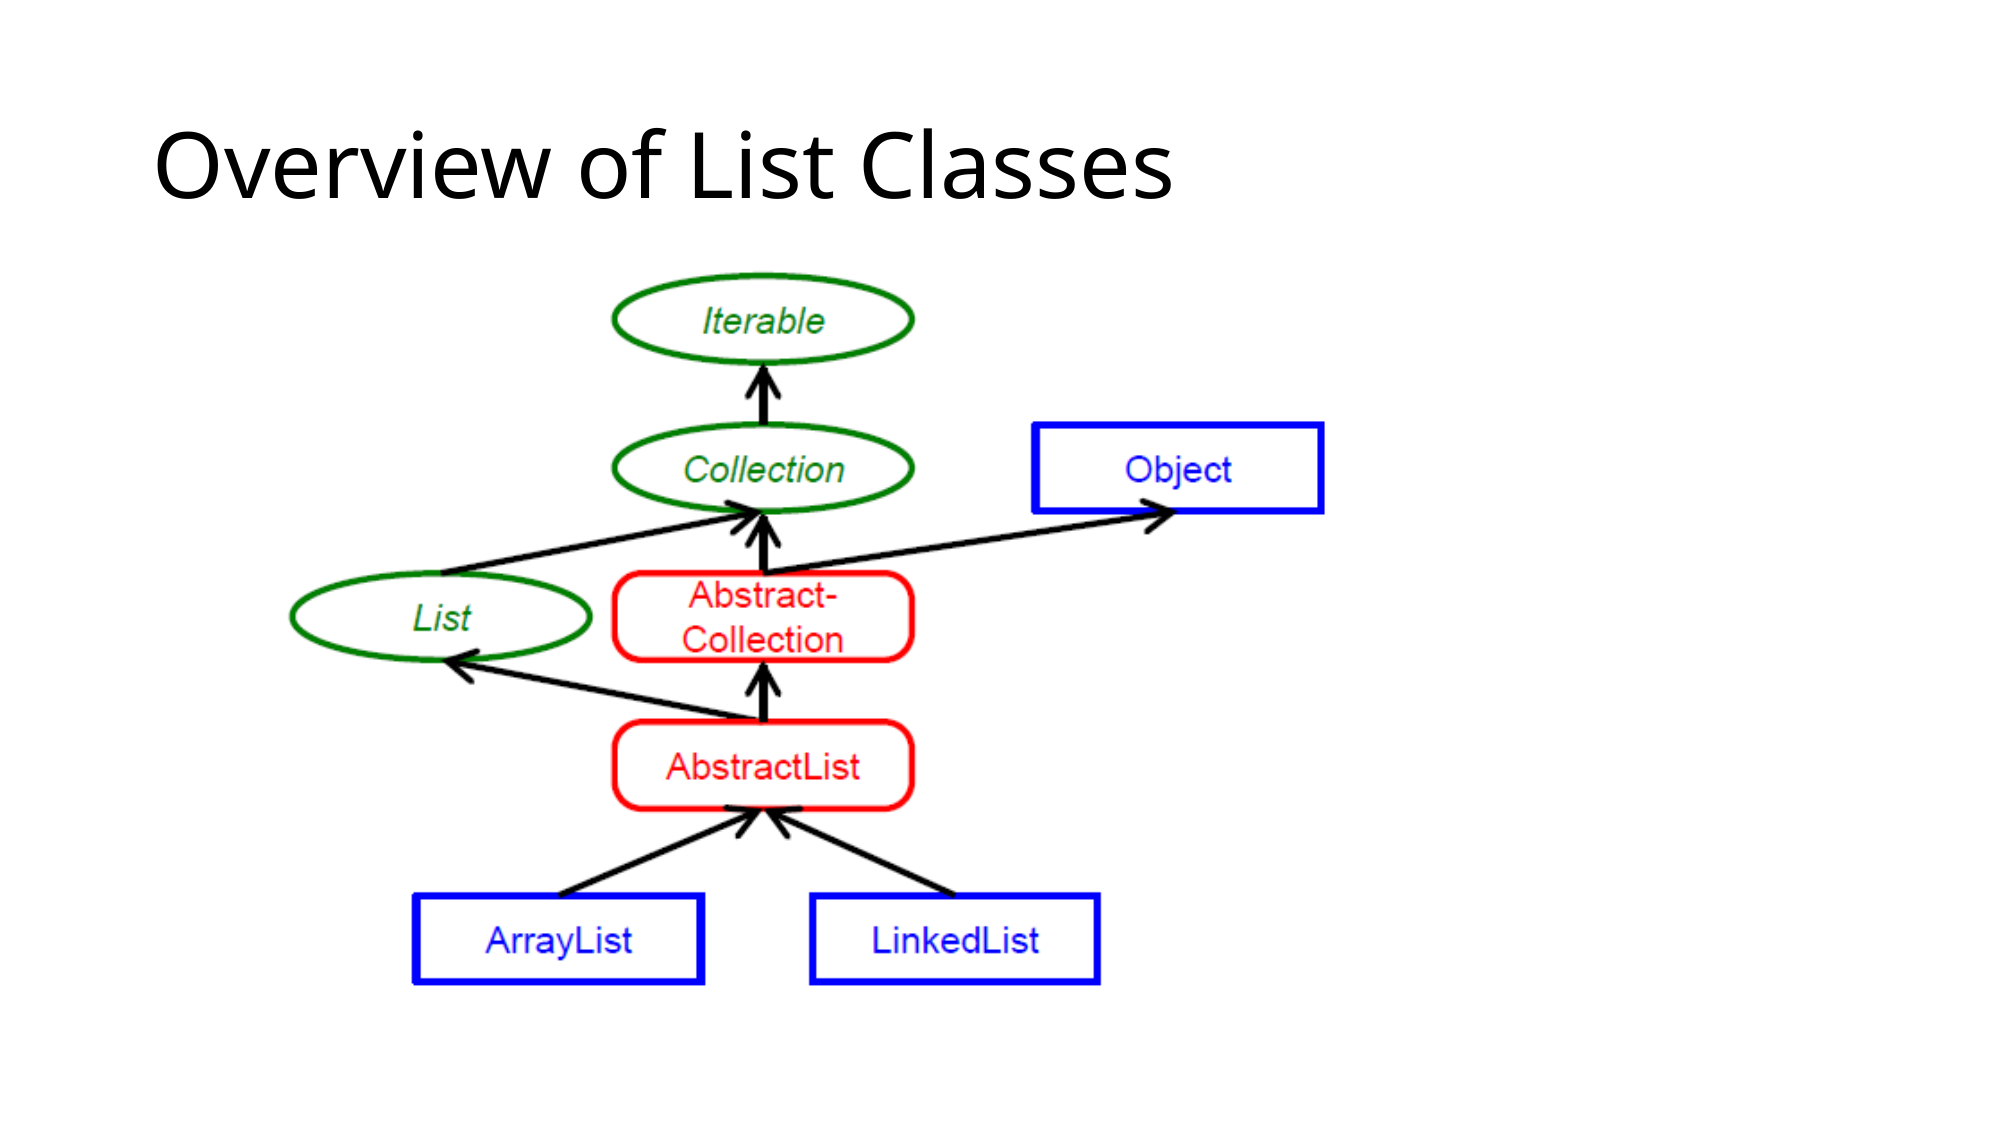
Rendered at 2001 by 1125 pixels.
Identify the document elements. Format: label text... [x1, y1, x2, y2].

picture [273, 255, 1348, 1002]
title Overview of List Classes [137, 59, 1863, 278]
